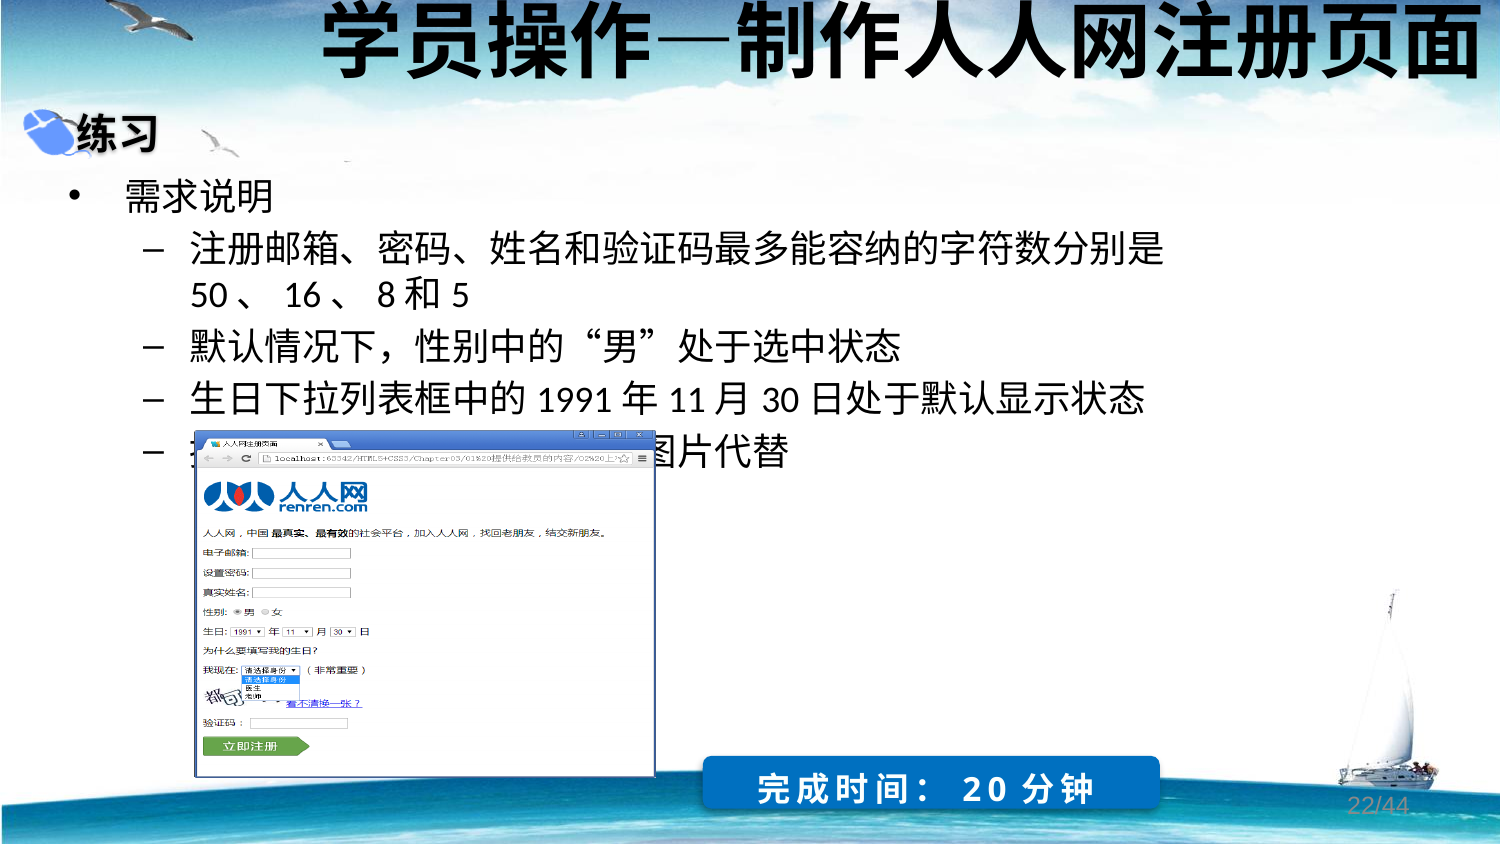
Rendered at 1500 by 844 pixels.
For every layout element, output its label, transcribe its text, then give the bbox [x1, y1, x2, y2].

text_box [23, 100, 176, 167]
picture [0, 0, 1500, 844]
title 学员操作—制作人人网注册页面 [150, 0, 1500, 77]
slide_number 22/44 [1074, 782, 1425, 827]
list 需求说明 注册邮箱、密码、姓名和验证码最多能容纳的字符数分别是50、16、8和5 默认情况下，性别中的“男”处于选中状态 生日下拉列表框中的1991年11月30日处于默认显示状态 提交按钮使用素材中提供的图片代替 [53, 164, 1206, 413]
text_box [702, 755, 1160, 818]
